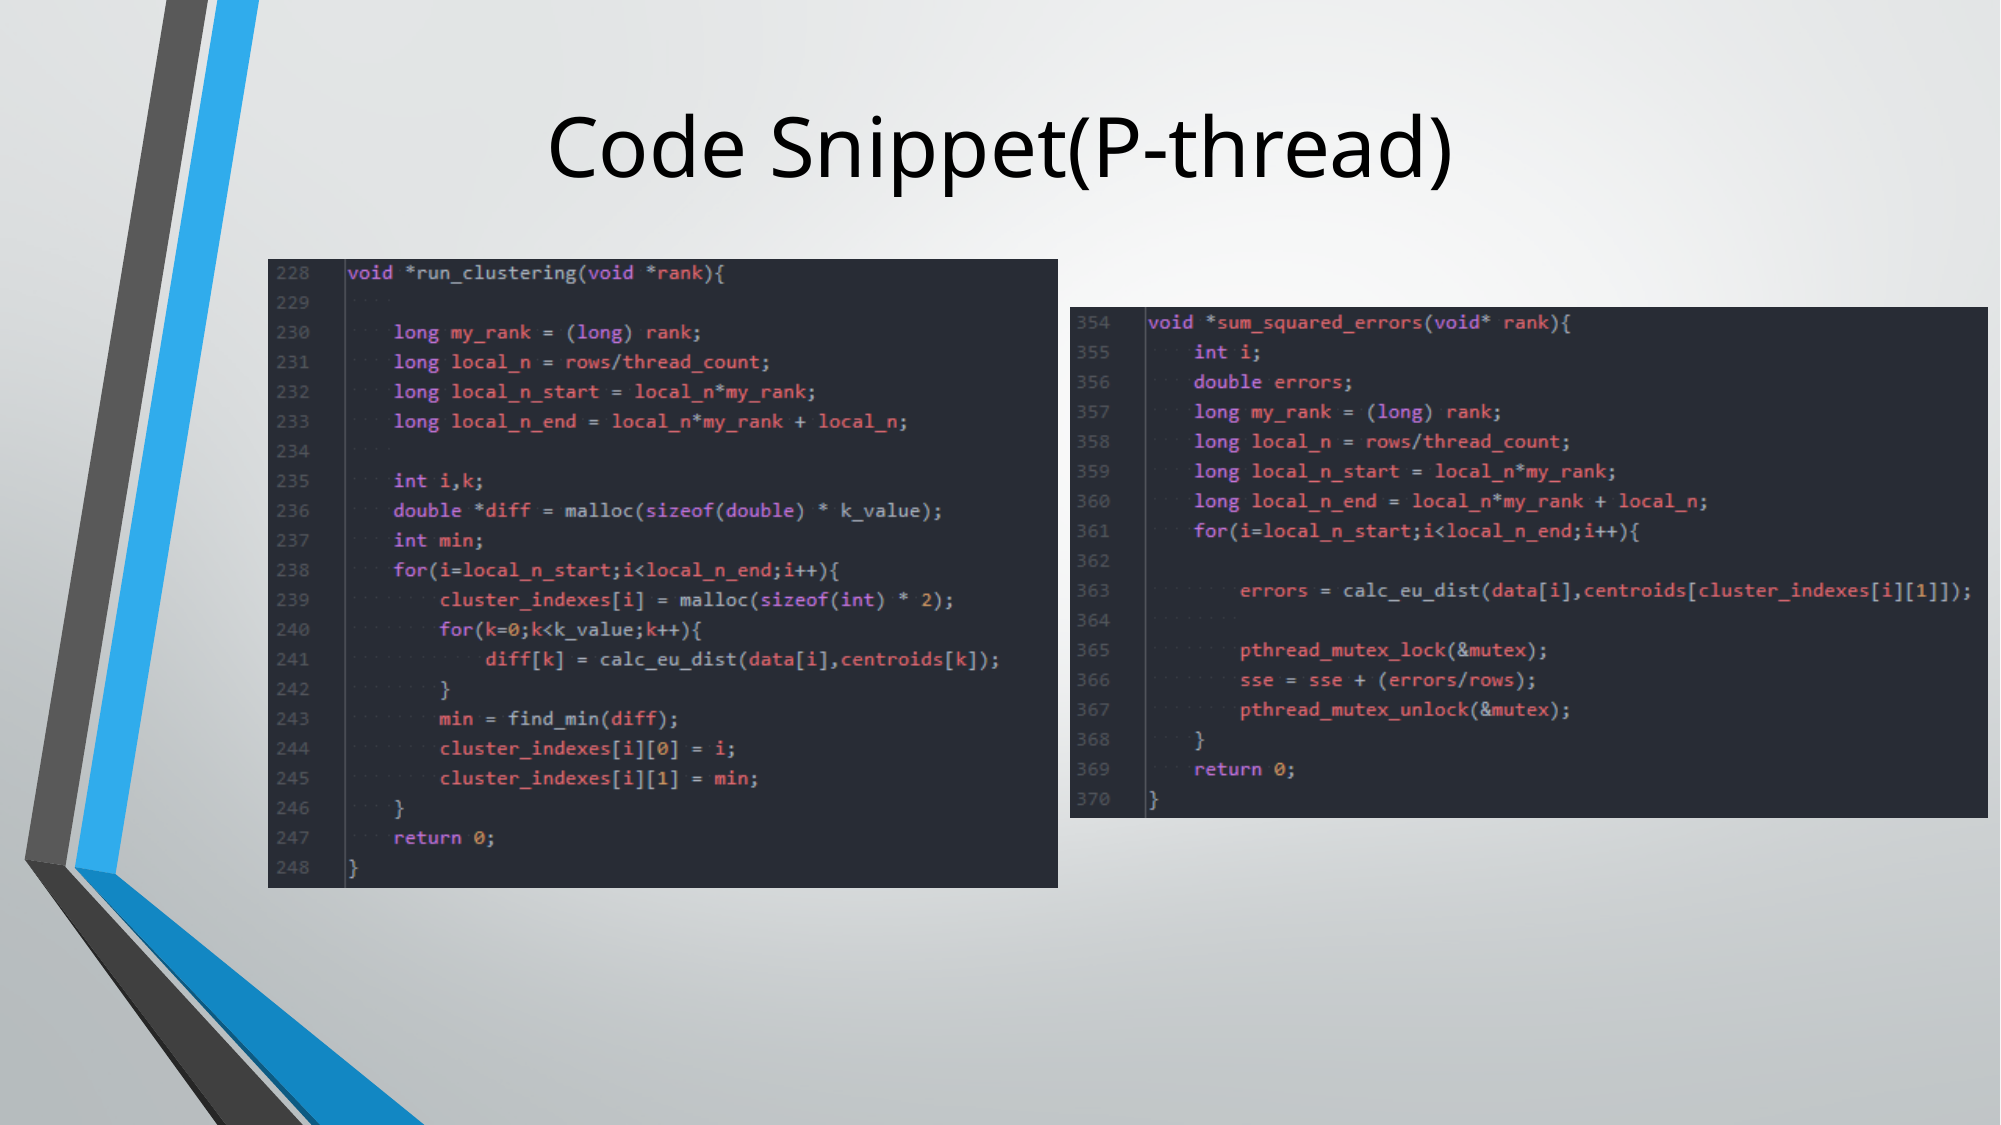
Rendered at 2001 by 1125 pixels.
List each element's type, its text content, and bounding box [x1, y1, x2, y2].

picture [268, 259, 1058, 888]
picture [1069, 307, 1988, 818]
text_box Code Snippet(P-thread) [0, 0, 2000, 288]
